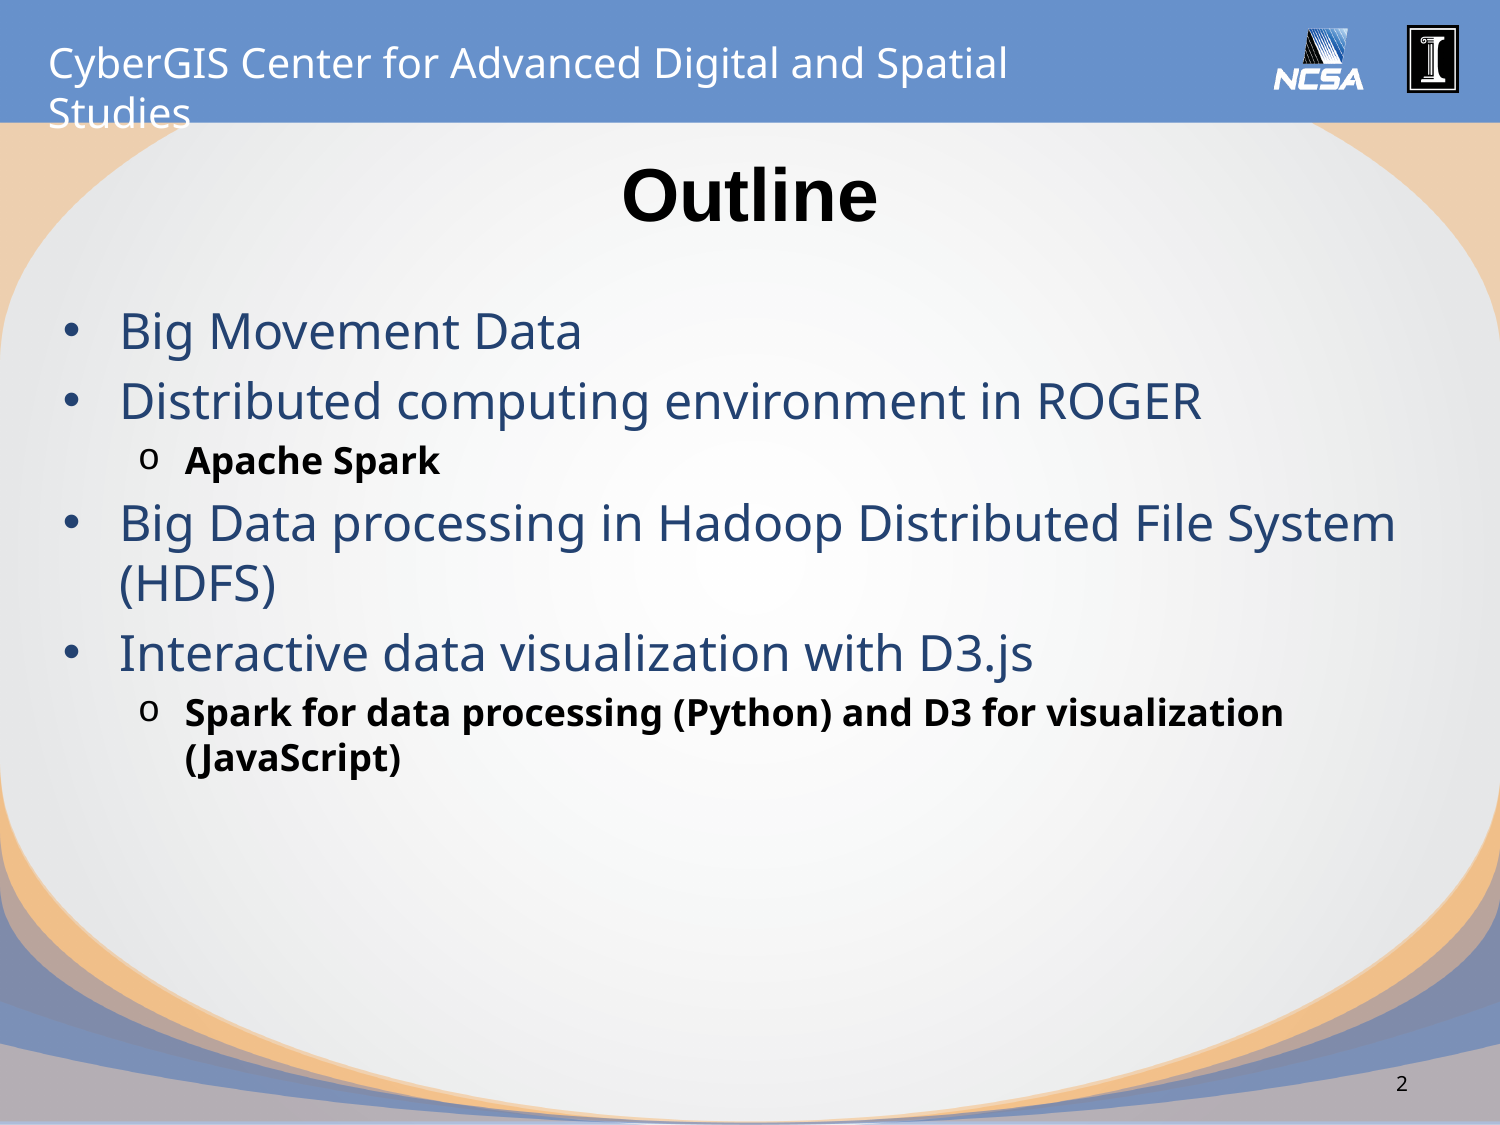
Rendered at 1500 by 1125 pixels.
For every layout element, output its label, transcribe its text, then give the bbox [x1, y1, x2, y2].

picture [0, 0, 1500, 1125]
list Big Movement Data Distributed computing environment in ROGER Apache Spark Big Data processing in Hadoop Distributed File System (HDFS) Interactive data visualization with D3.js Spark for data processing (Python) and D3 for visualization (JavaScript) [47, 291, 1473, 1080]
title Outline [75, 134, 1425, 245]
slide_number 2 [1391, 1042, 1478, 1103]
